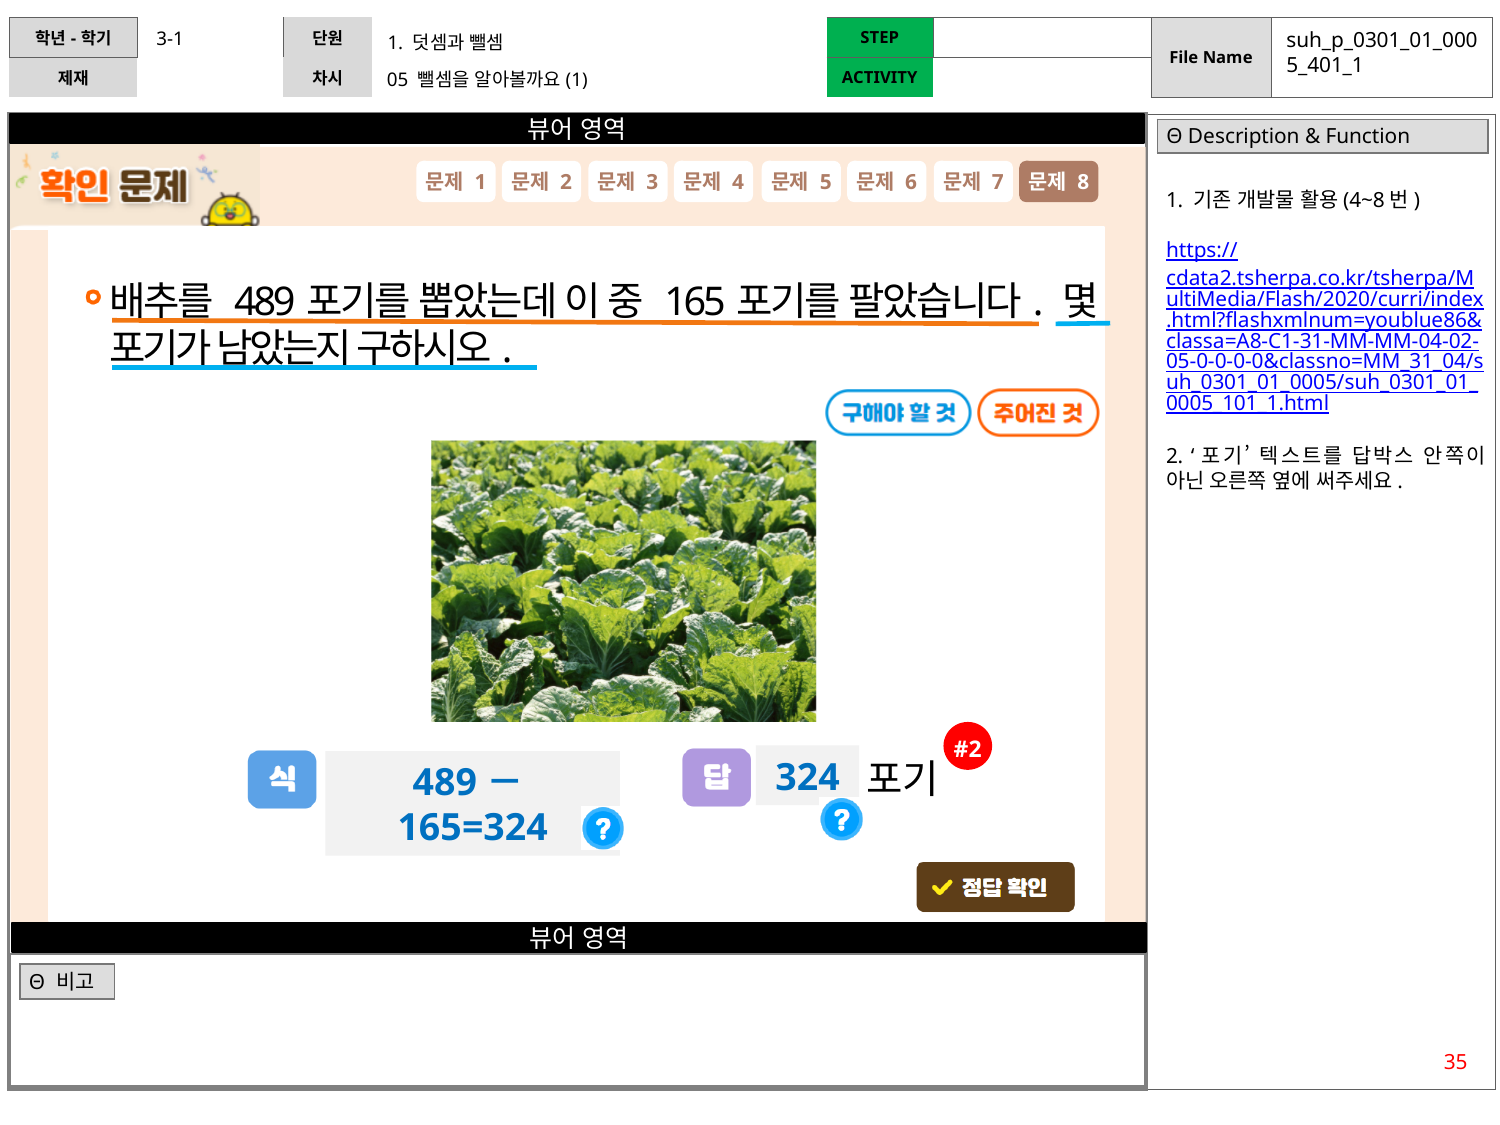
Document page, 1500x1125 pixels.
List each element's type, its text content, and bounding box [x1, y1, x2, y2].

text_box 문제 4 [671, 158, 756, 205]
picture [422, 387, 975, 728]
text_box 문제 8 [1017, 158, 1101, 205]
picture [819, 797, 863, 841]
text_box 1. 덧셈과 뺄셈 [372, 23, 828, 48]
text_box 489－165=324 [325, 751, 620, 856]
picture [10, 144, 260, 230]
picture [82, 285, 103, 307]
picture [976, 386, 1101, 440]
picture [246, 745, 320, 812]
text_box 1. 기존 개발물 활용(4~8번) https://cdata2.tsherpa.co.kr/tsherpa/MultiMedia/Flash/2020/curri/index.html?flashxmlnum=youblue86&classa=A8-C1-31-MM-MM-04-02-05-0-0-0-0&classno=MM_31_04/suh_0301_01_0005/suh_0301_01_0005_101_1.html 2. ‘포기’ 텍스트를 답박스 안쪽이 아닌 오른쪽 옆에 써주세요. [1151, 179, 1500, 451]
text_box 배추를 489포기를 뽑았는데 이 중 165포기를 팔았습니다. 몇 포기가 남았는지 구하시오. [94, 268, 1111, 378]
text_box 문제 1 [414, 158, 498, 205]
text_box 05 뺄셈을 알아볼까요(1) [372, 60, 821, 96]
text_box 324 [755, 745, 860, 806]
text_box 문제 5 [759, 158, 843, 205]
text_box #2 [941, 719, 995, 772]
text_box 3-1 [141, 18, 284, 55]
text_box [111, 320, 1040, 325]
text_box 포기 [842, 746, 963, 809]
text_box 문제 3 [586, 158, 670, 205]
table_header Θ Description & Function [1158, 120, 1487, 152]
text_box 문제 2 [499, 158, 584, 205]
picture [677, 745, 754, 811]
text_box suh_p_0301_01_0005_401_1 [1271, 18, 1500, 84]
picture [915, 858, 1078, 913]
text_box 문제 7 [931, 158, 1016, 205]
text_box 문제 6 [845, 158, 929, 205]
picture [580, 806, 624, 850]
